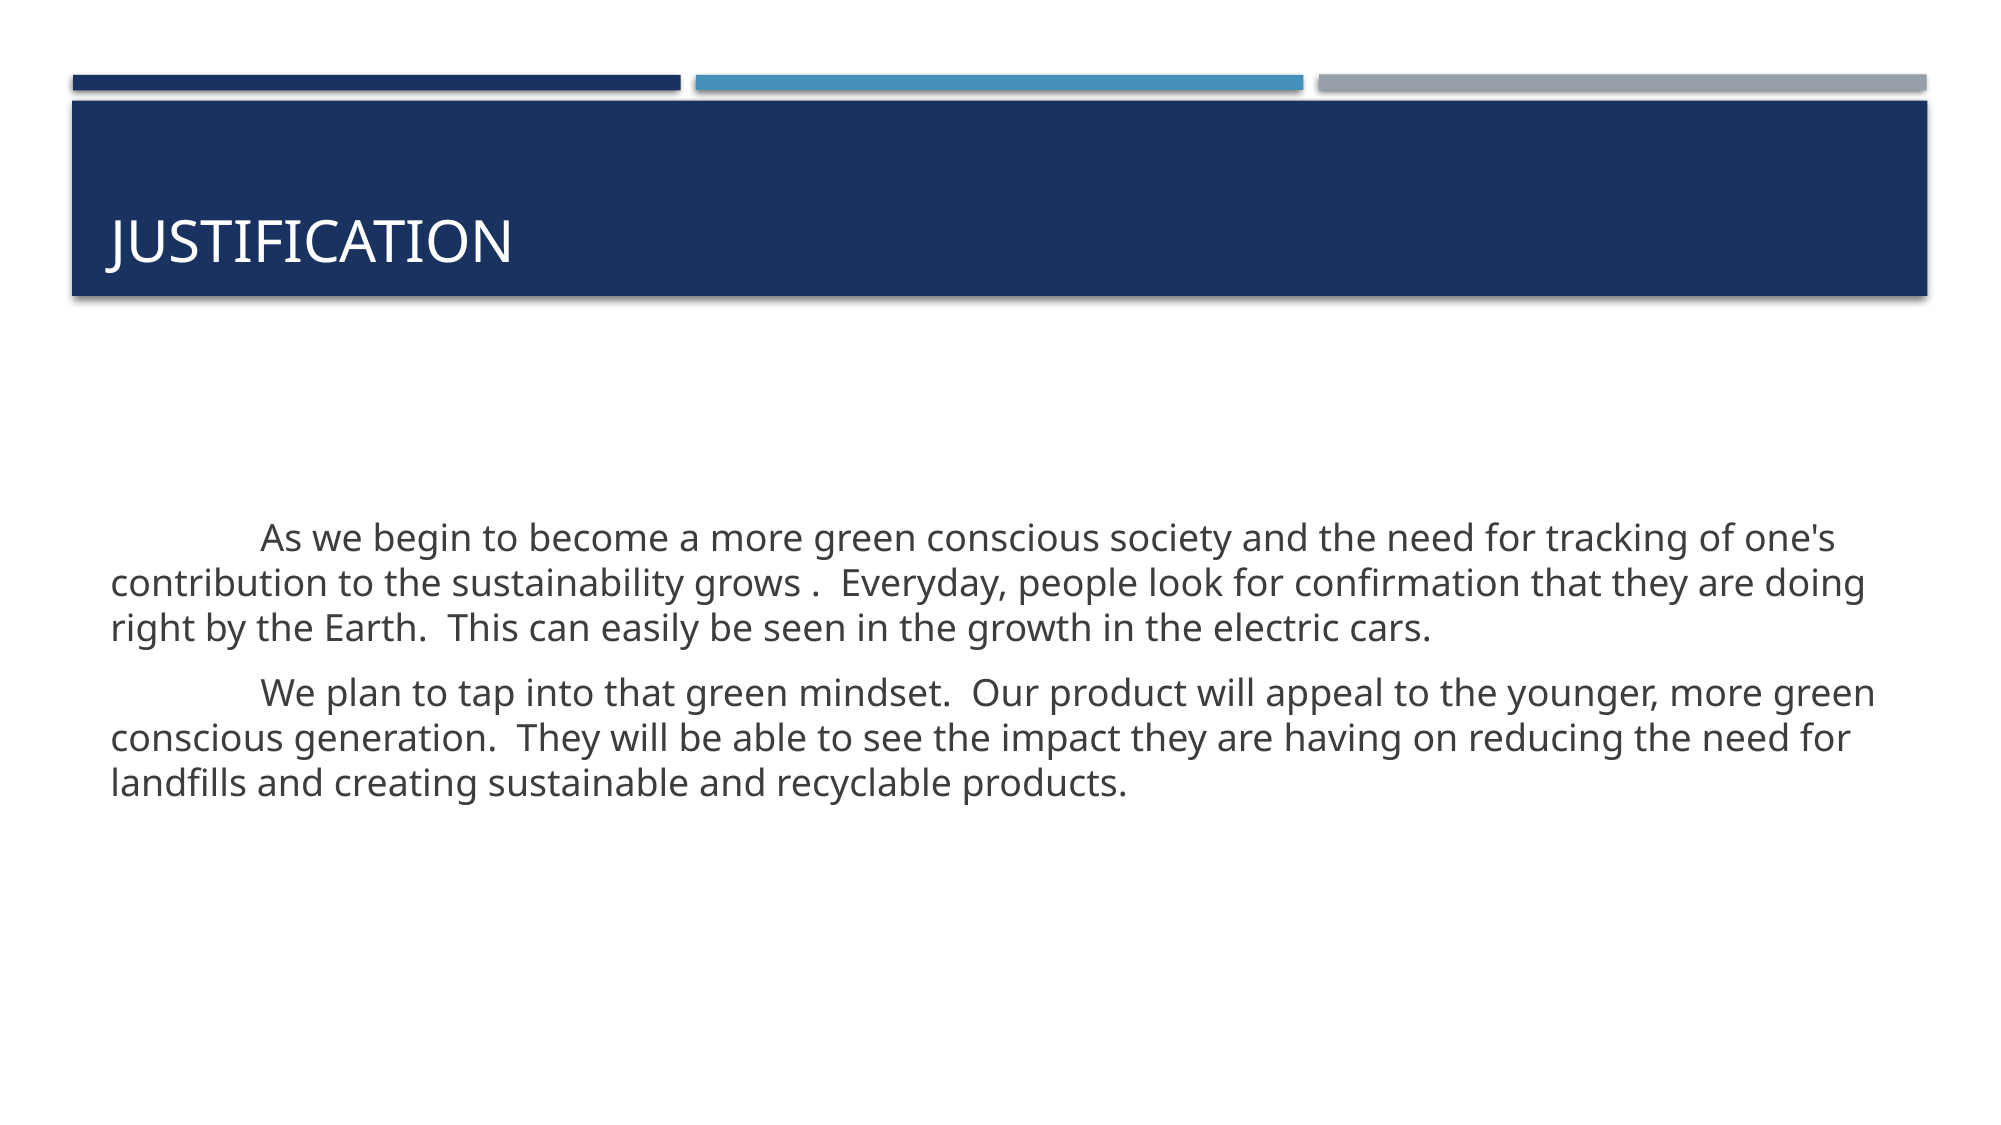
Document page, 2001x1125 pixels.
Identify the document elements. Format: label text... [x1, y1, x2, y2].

list As we begin to become a more green conscious society and the need for tracking of one's contribution to the sustainability grows . Everyday, people look for confirmation that they are doing right by the Earth. This can easily be seen in the growth in the electric cars. We plan to tap into that green mindset. Our product will appeal to the younger, more green conscious generation. They will be able to see the impact they are having on reducing the need for landfills and creating sustainable and recyclable products. [95, 357, 1905, 962]
title Justification [95, 115, 1905, 282]
